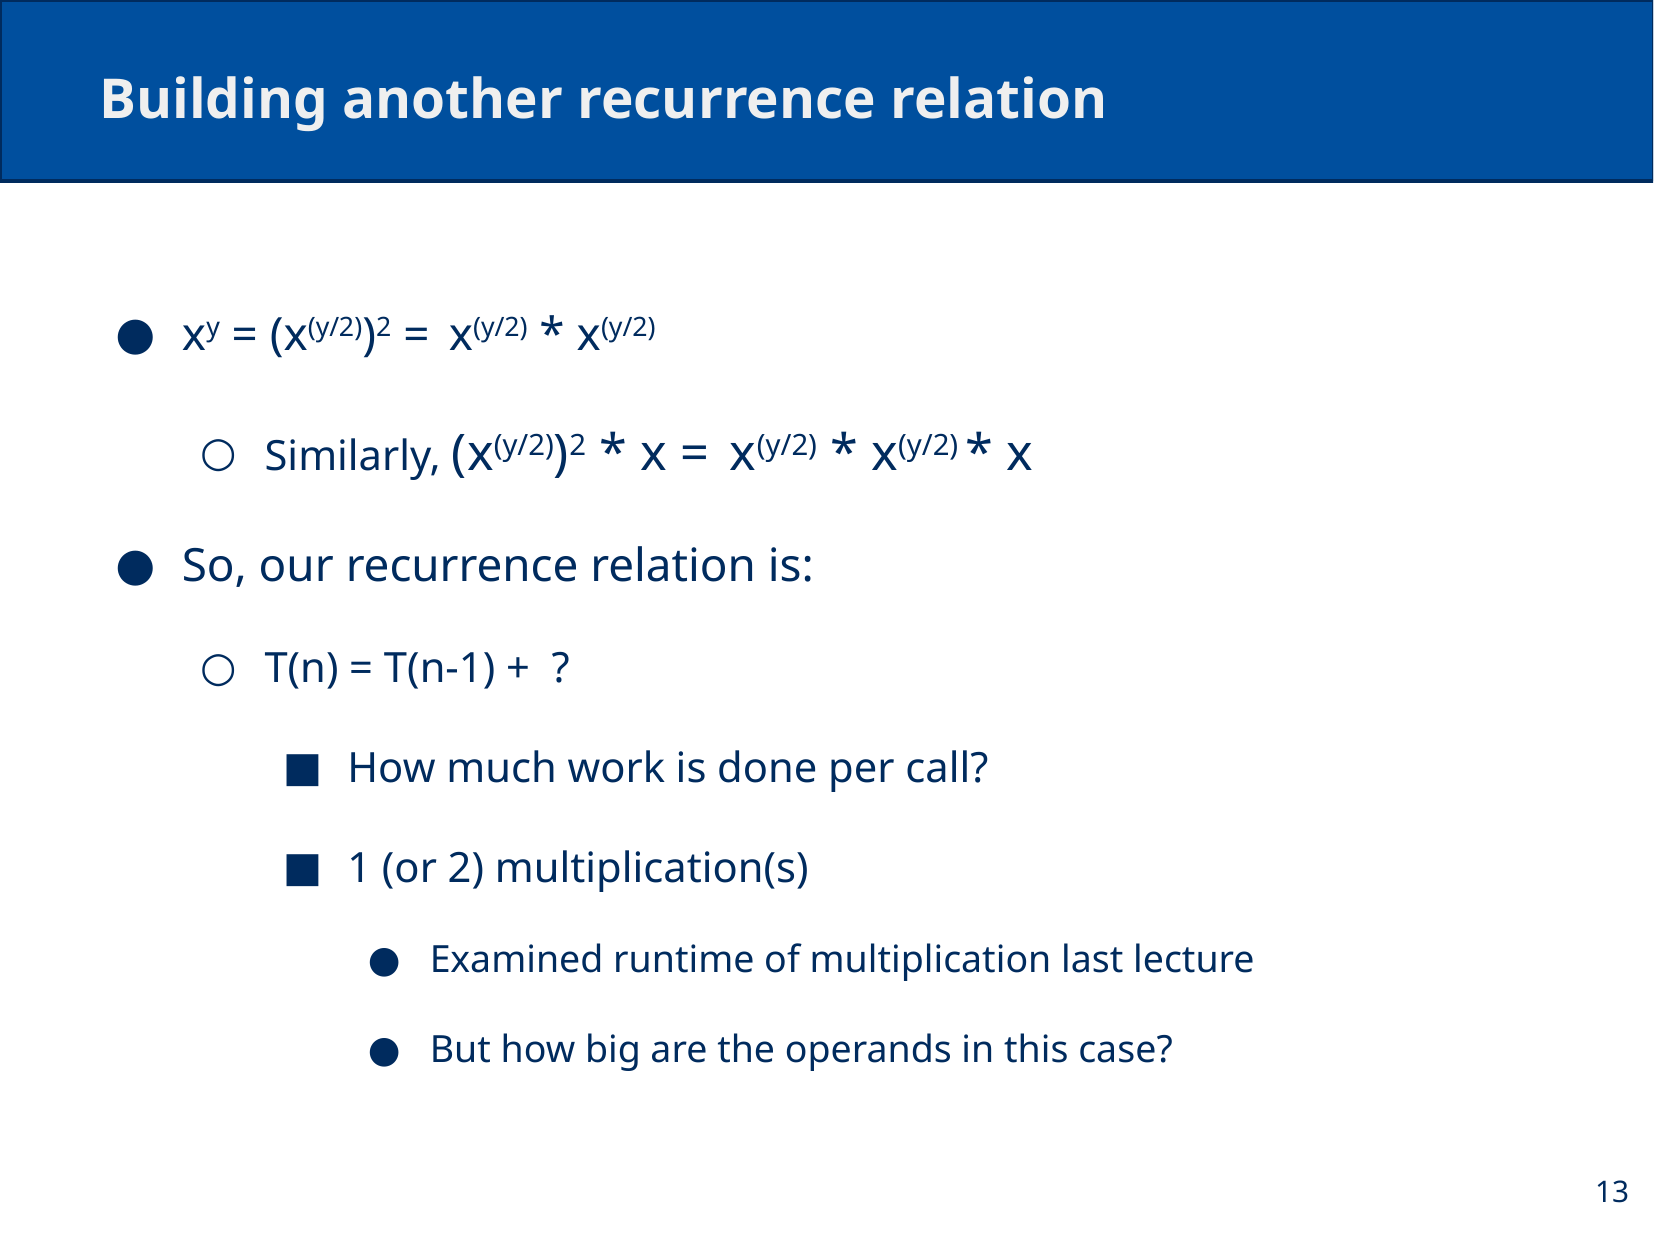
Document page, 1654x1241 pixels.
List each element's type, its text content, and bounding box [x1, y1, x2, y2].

title Building another recurrence relation [82, 36, 1571, 146]
slide_number 13 [1546, 1145, 1647, 1241]
list xy = (x(y/2))2 = x(y/2) * x(y/2) Similarly, (x(y/2))2 * x = x(y/2) * x(y/2) * x So, our recurrence relation is: T(n) = T(n-1) + ? How much work is done per call? 1 (or 2) multiplication(s) Examined runtime of multiplication last lecture But how big are the operands in this case? [82, 232, 1571, 1188]
